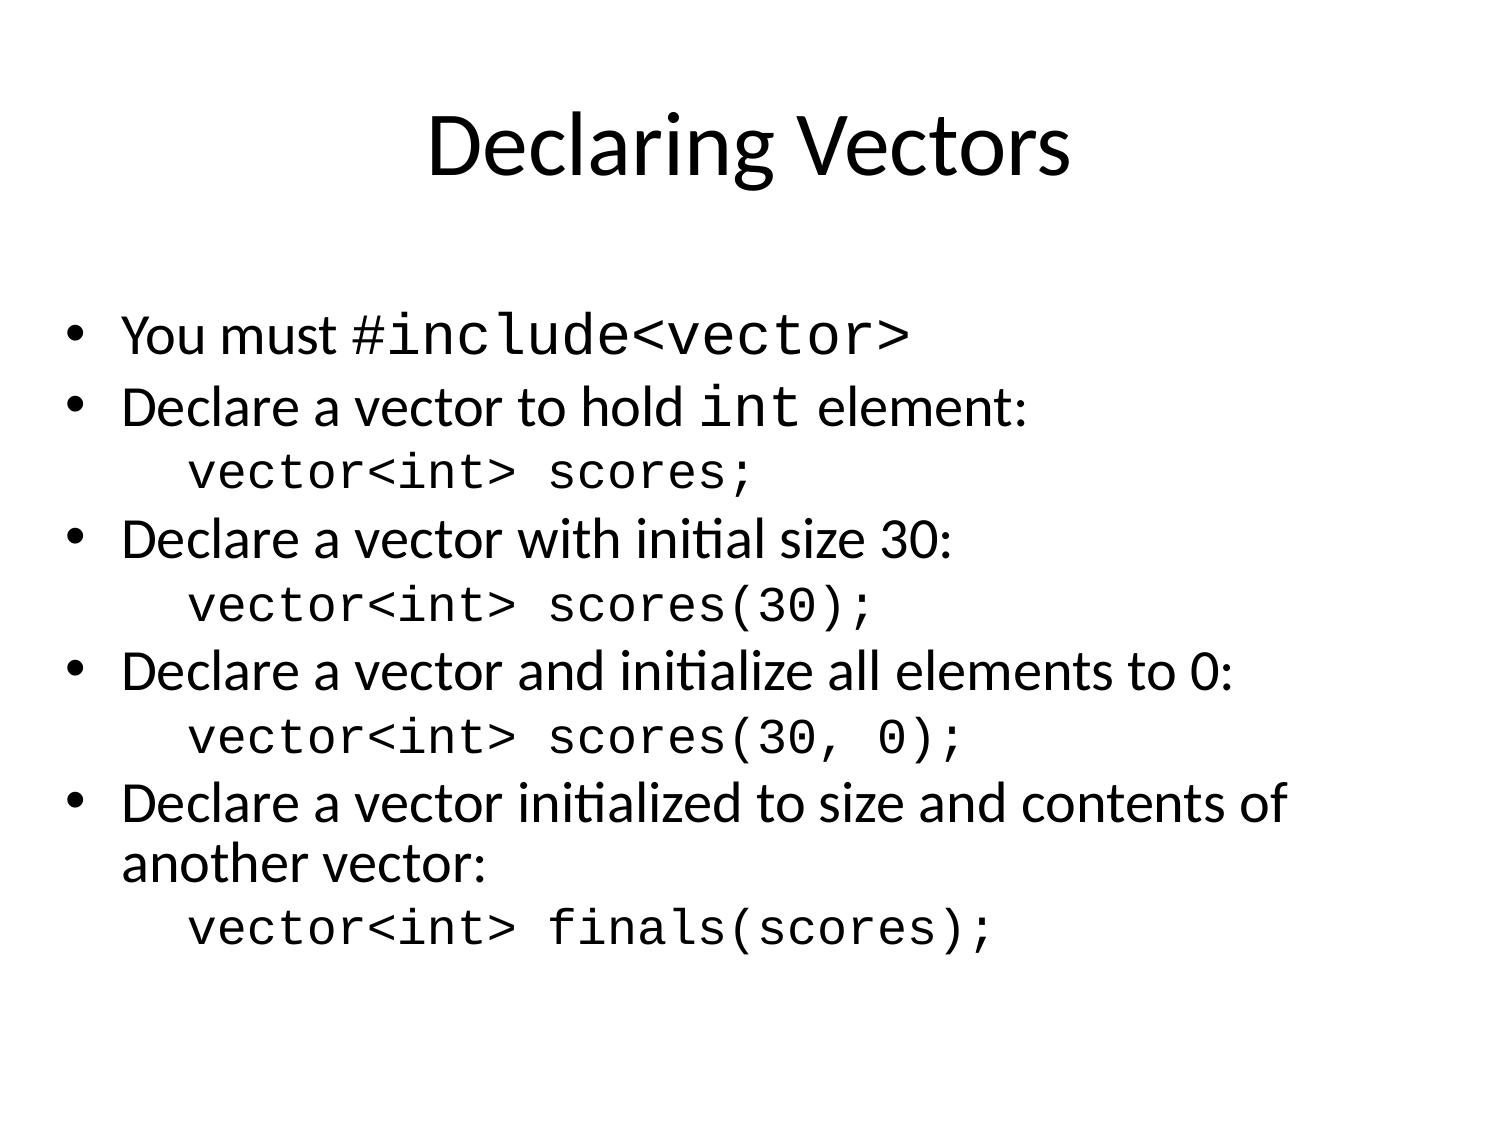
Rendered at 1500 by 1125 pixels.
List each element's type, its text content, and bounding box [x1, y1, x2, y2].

list You must #include<vector> Declare a vector to hold int element: vector<int> scores; Declare a vector with initial size 30: vector<int> scores(30); Declare a vector and initialize all elements to 0: vector<int> scores(30, 0); Declare a vector initialized to size and contents of another vector: vector<int> finals(scores); [50, 299, 1375, 1063]
title Declaring Vectors [75, 45, 1425, 233]
